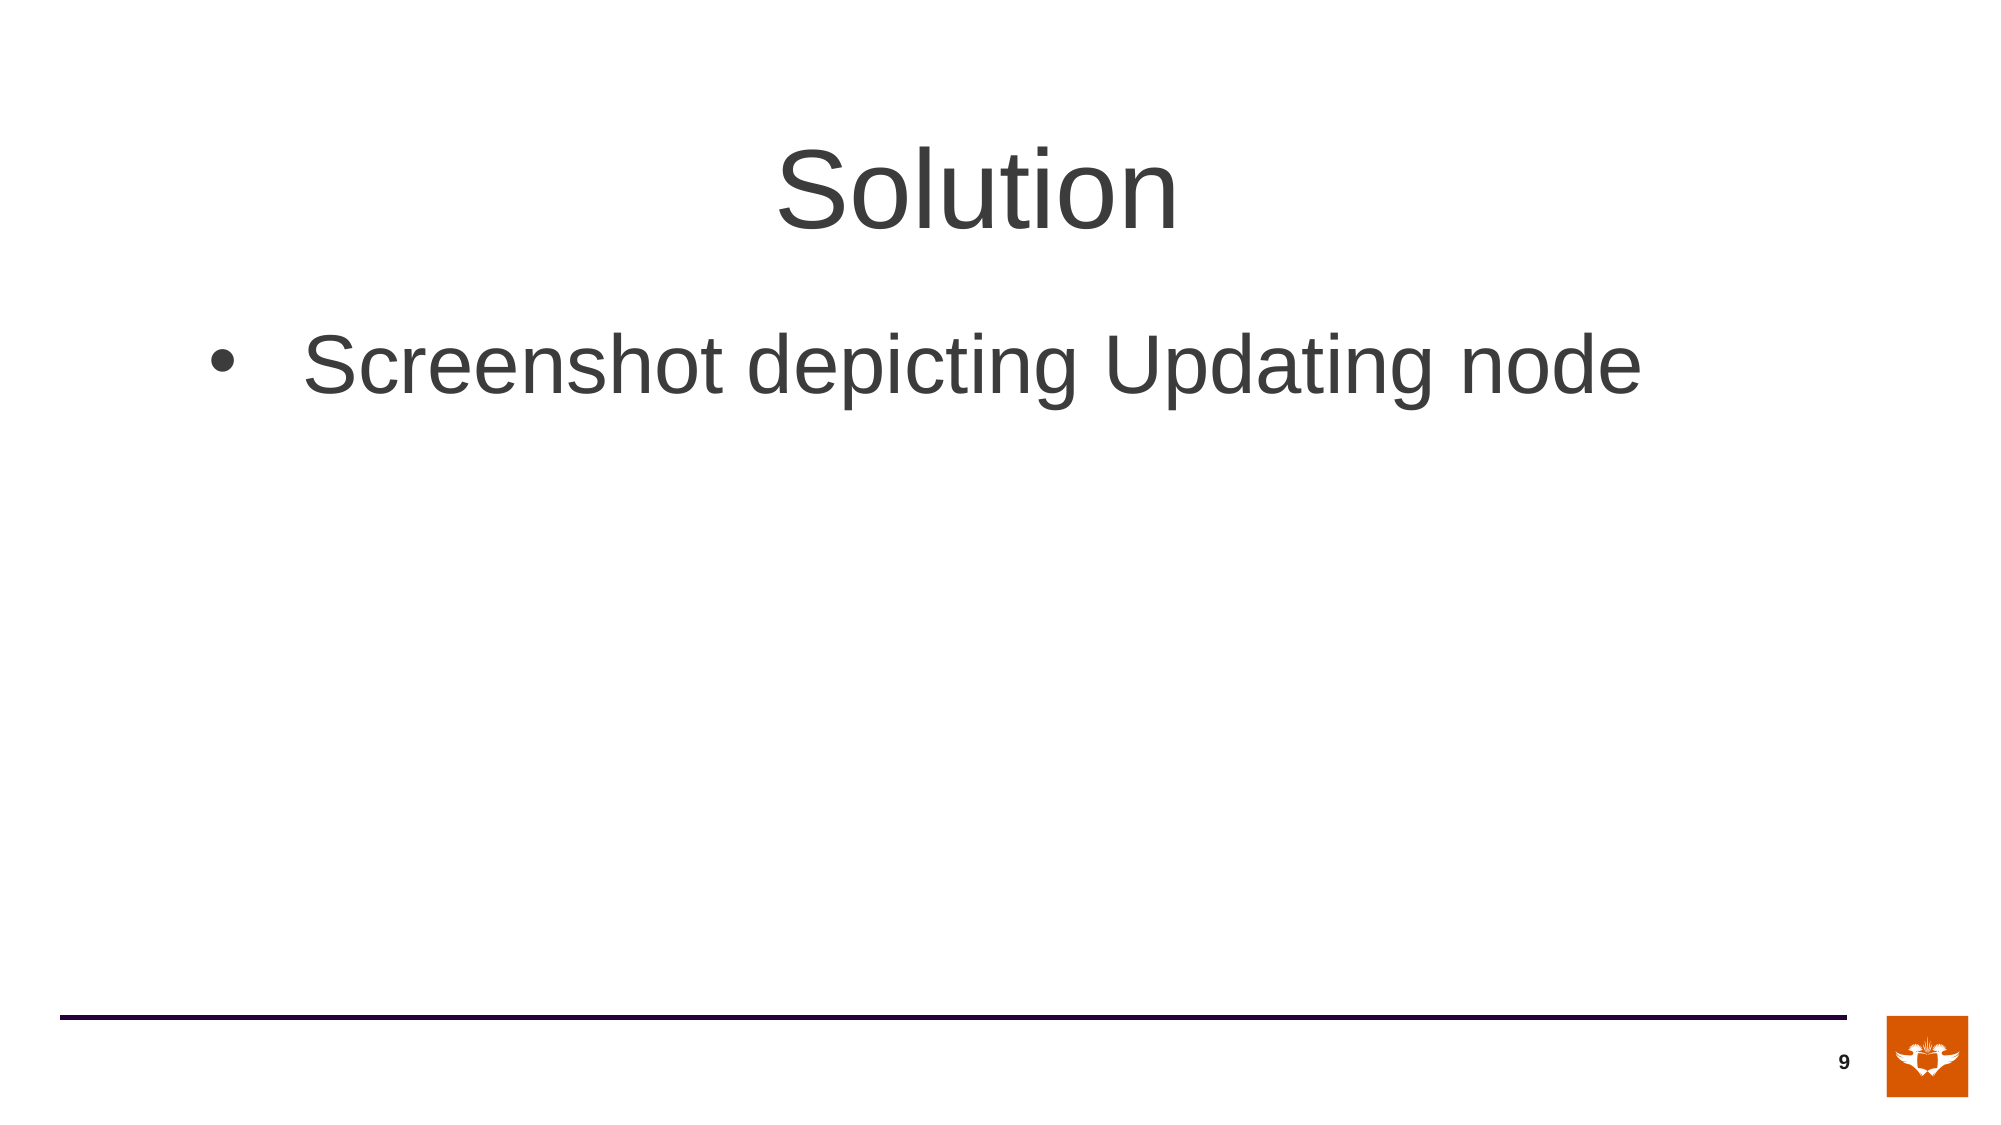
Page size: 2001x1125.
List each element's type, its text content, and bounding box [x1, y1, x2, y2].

picture [1885, 1014, 1970, 1099]
text_box Solution [759, 108, 1196, 259]
text_box Screenshot depicting Updating node [193, 302, 1890, 518]
